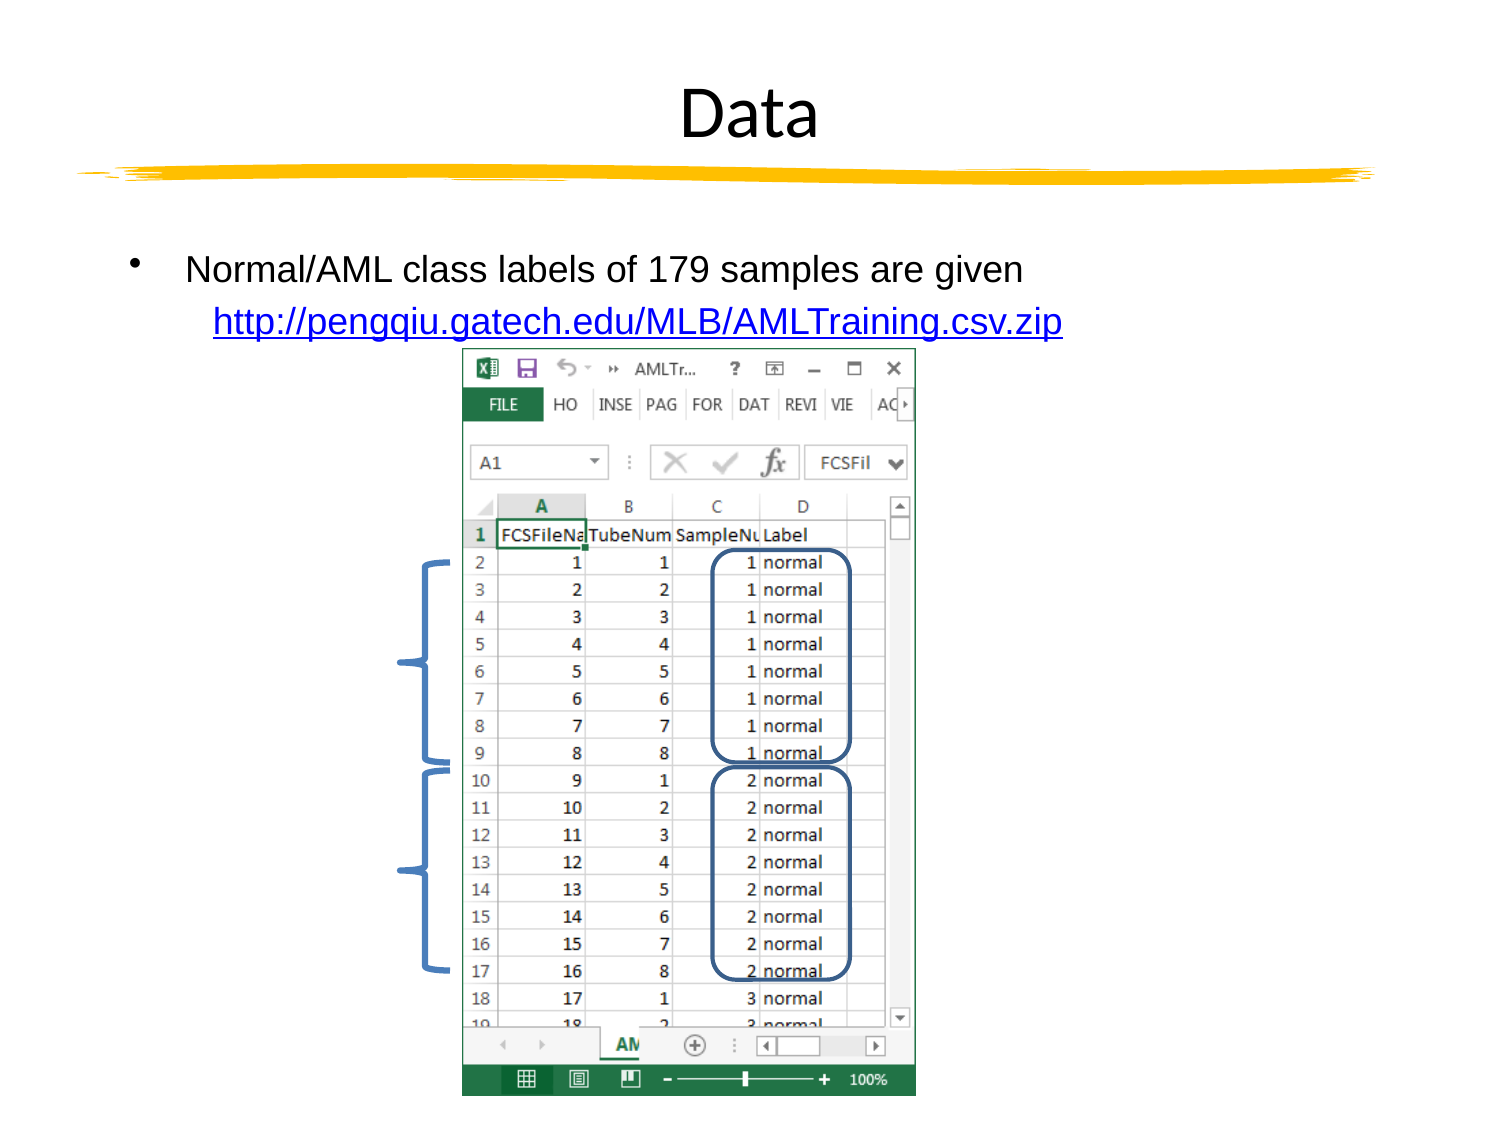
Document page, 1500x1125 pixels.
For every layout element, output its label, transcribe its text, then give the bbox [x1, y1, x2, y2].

text_box [399, 769, 451, 972]
picture [462, 348, 916, 1096]
title Data [75, 13, 1425, 201]
text_box Normal/AML class labels of 179 samples are given http://pengqiu.gatech.edu/MLB/AMLTraining.csv.zip [114, 237, 1340, 1041]
text_box [399, 561, 451, 764]
picture [76, 160, 1377, 188]
